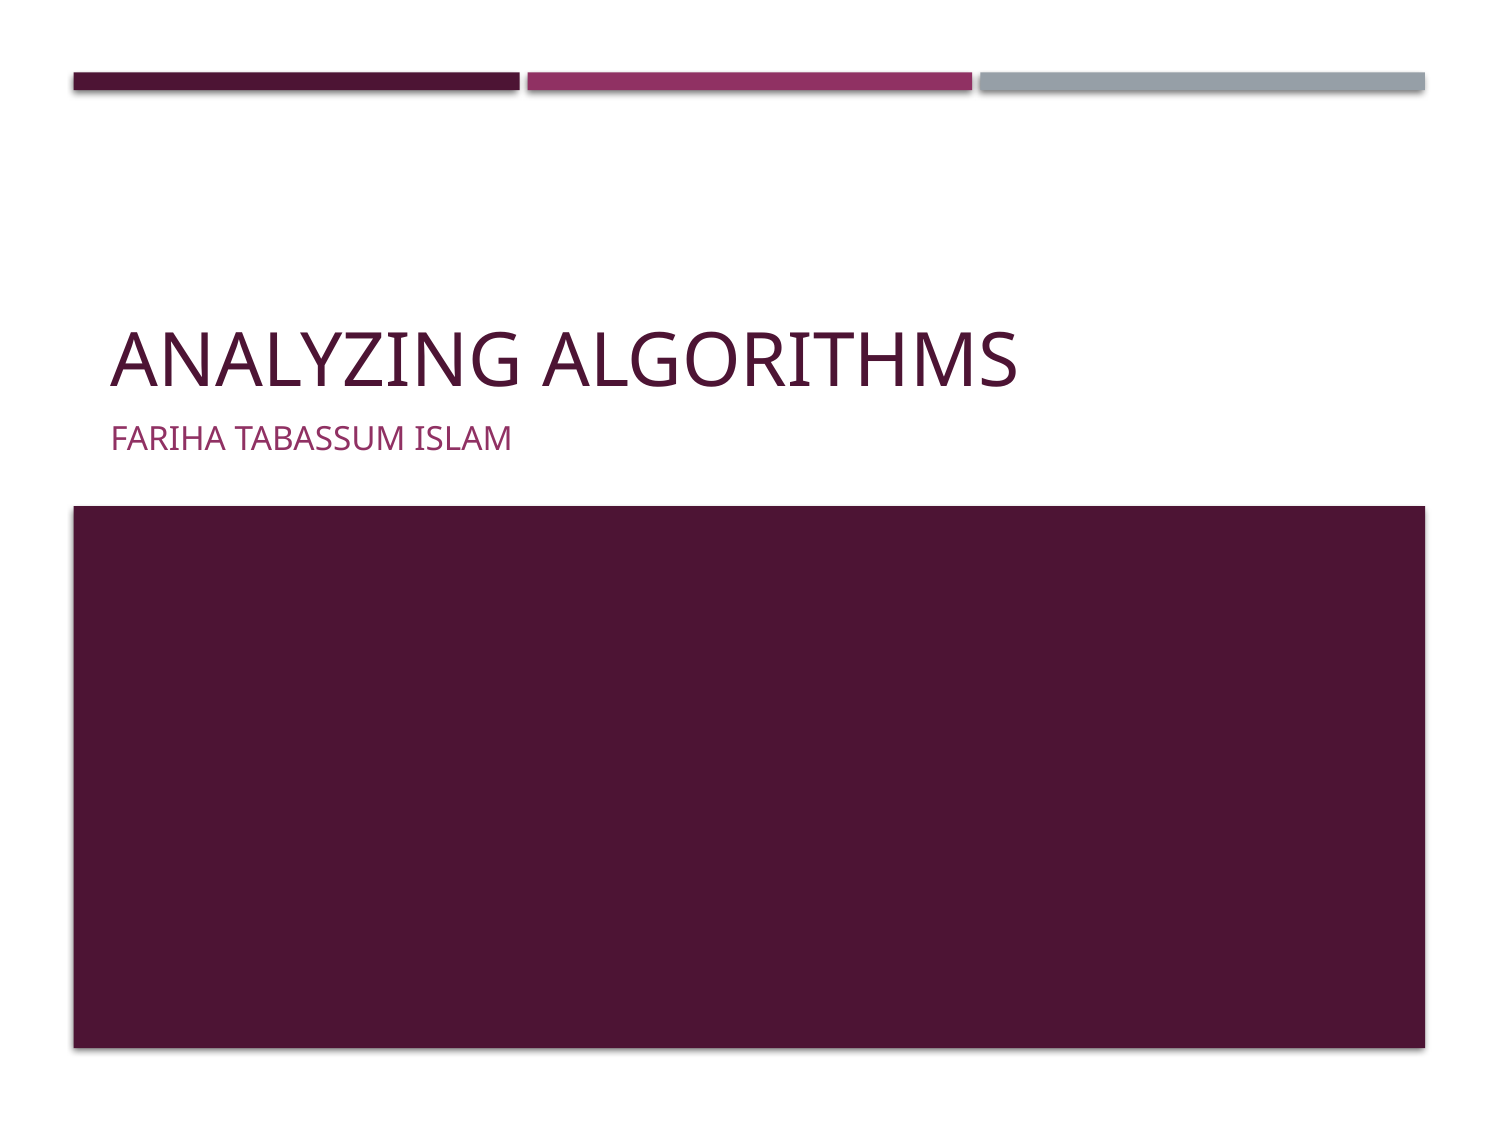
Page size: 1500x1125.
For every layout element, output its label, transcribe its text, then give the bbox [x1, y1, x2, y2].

title Analyzing algorithms [95, 162, 1406, 409]
subtitle Fariha Tabassum islam [95, 409, 1406, 507]
